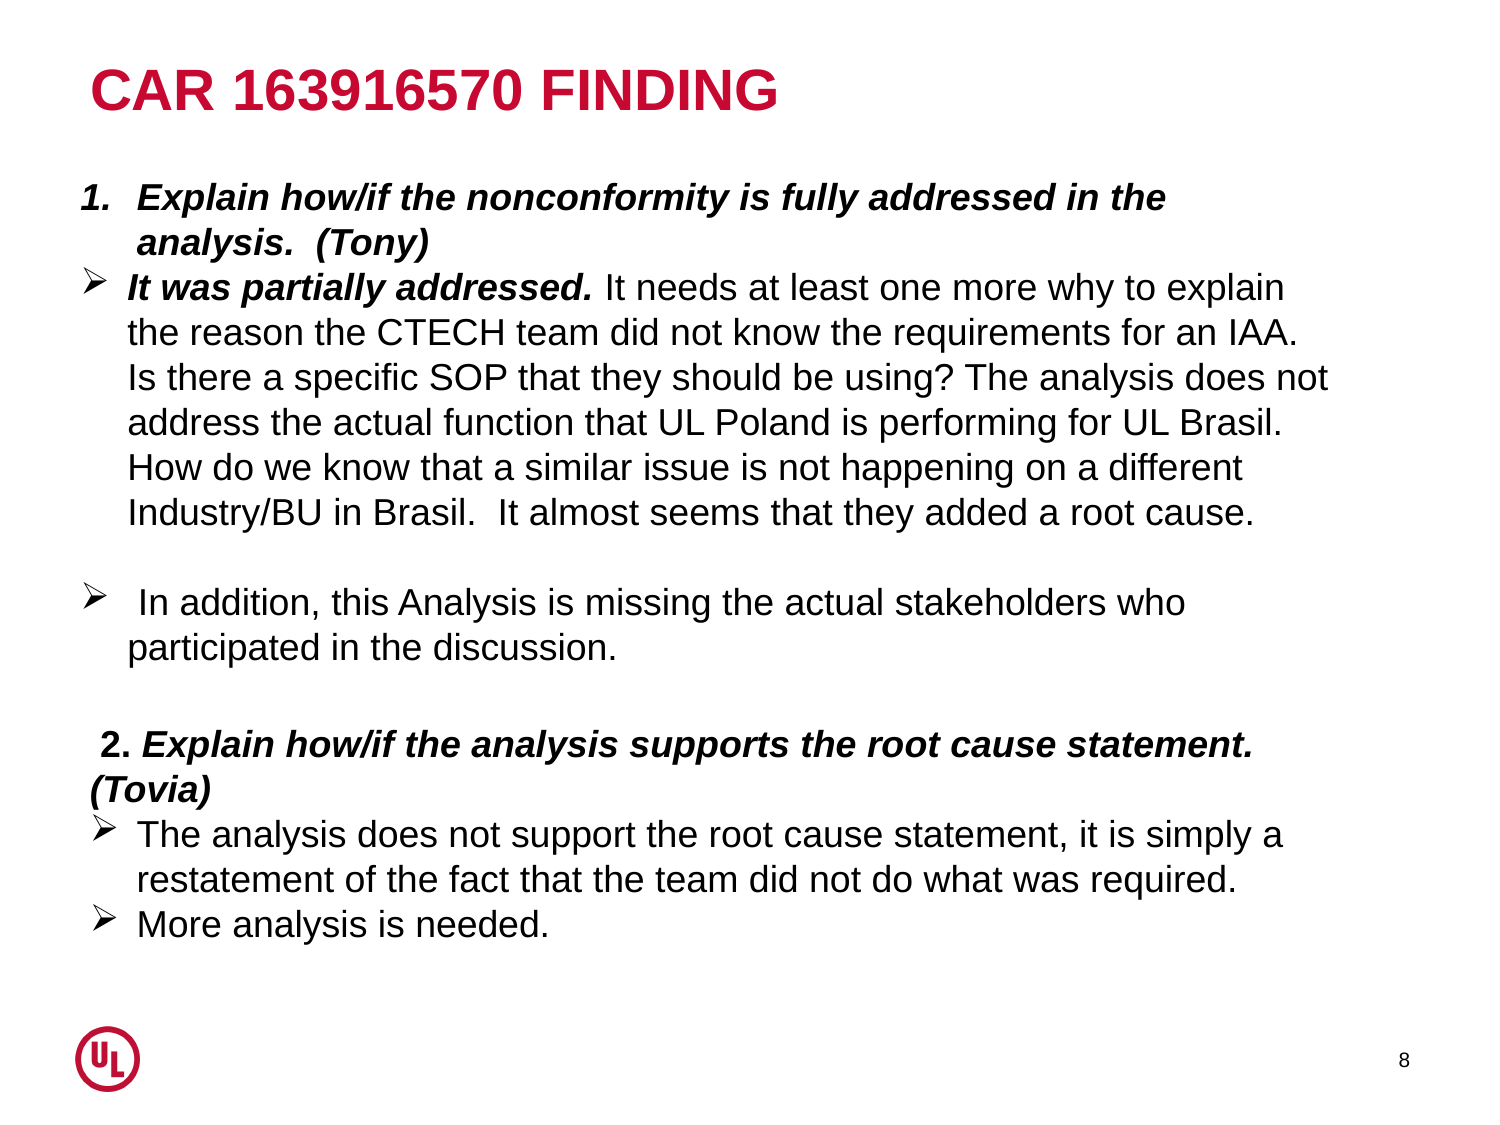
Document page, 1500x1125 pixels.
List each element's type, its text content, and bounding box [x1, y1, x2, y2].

text_box Explain how/if the nonconformity is fully addressed in the analysis. (Tony) It was partially addressed. It needs at least one more why to explain the reason the CTECH team did not know the requirements for an IAA. Is there a specific SOP that they should be using? The analysis does not address the actual function that UL Poland is performing for UL Brasil. How do we know that a similar issue is not happening on a different Industry/BU in Brasil. It almost seems that they added a root cause. In addition, this Analysis is missing the actual stakeholders who participated in the discussion. [65, 165, 1351, 856]
text_box 2. Explain how/if the analysis supports the root cause statement. (Tovia) The analysis does not support the root cause statement, it is simply a restatement of the fact that the team did not do what was required. More analysis is needed. [74, 577, 1320, 998]
title CAR 163916570 FINDING [75, 45, 1425, 145]
slide_number 8 [1319, 1029, 1425, 1090]
picture [75, 1026, 140, 1092]
